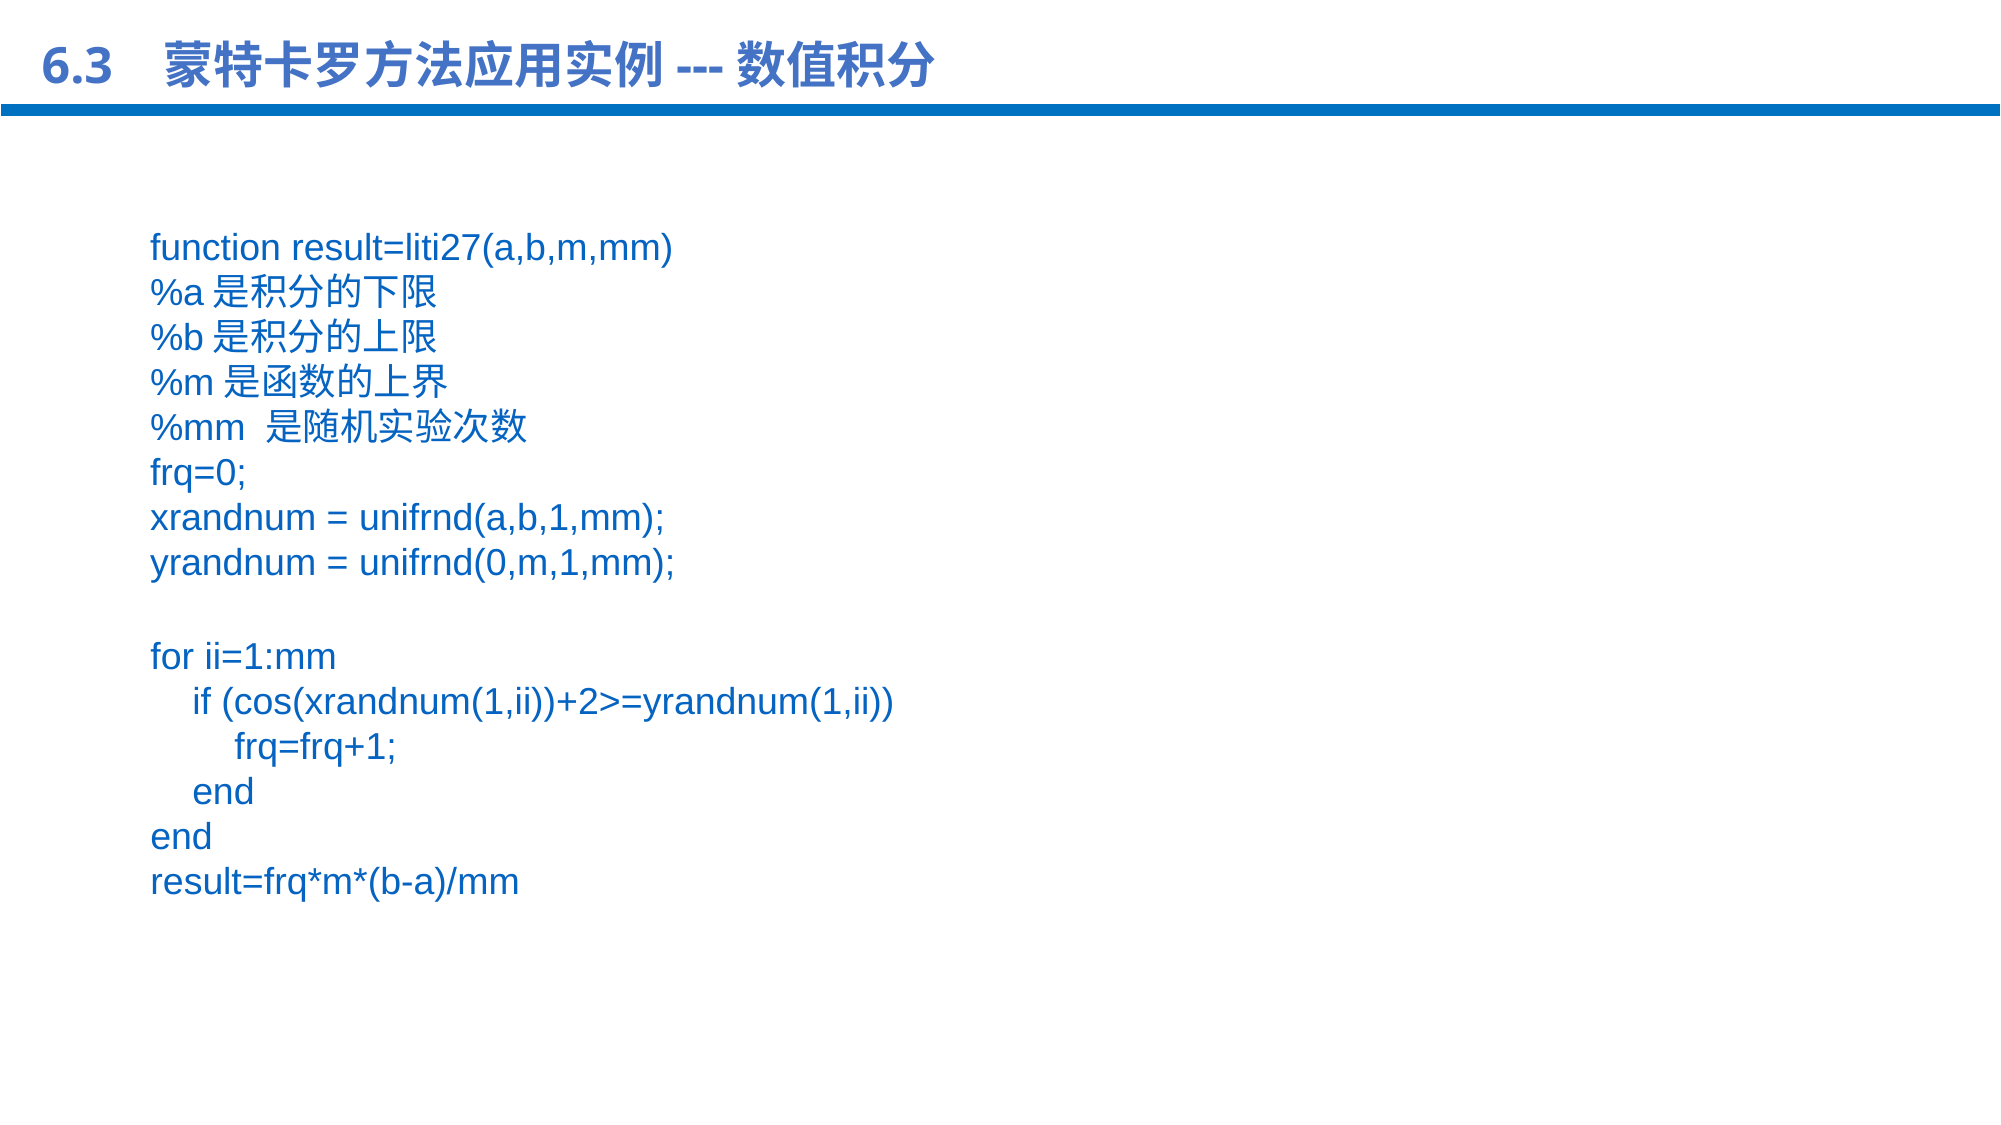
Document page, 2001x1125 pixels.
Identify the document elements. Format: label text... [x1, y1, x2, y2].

text_box 6.3 蒙特卡罗方法应用实例---数值积分 [26, 14, 1386, 102]
text_box for ii=1:mm if (cos(xrandnum(1,ii))+2>=yrandnum(1,ii)) frq=frq+1; end end result=frq*m*(b-a)/mm [135, 624, 910, 910]
text_box [0, 103, 2000, 117]
text_box function result=liti27(a,b,m,mm) %a是积分的下限 %b是积分的上限 %m是函数的上界 %mm 是随机实验次数 frq=0; xrandnum = unifrnd(a,b,1,mm); yrandnum = unifrnd(0,m,1,mm); [135, 215, 750, 591]
